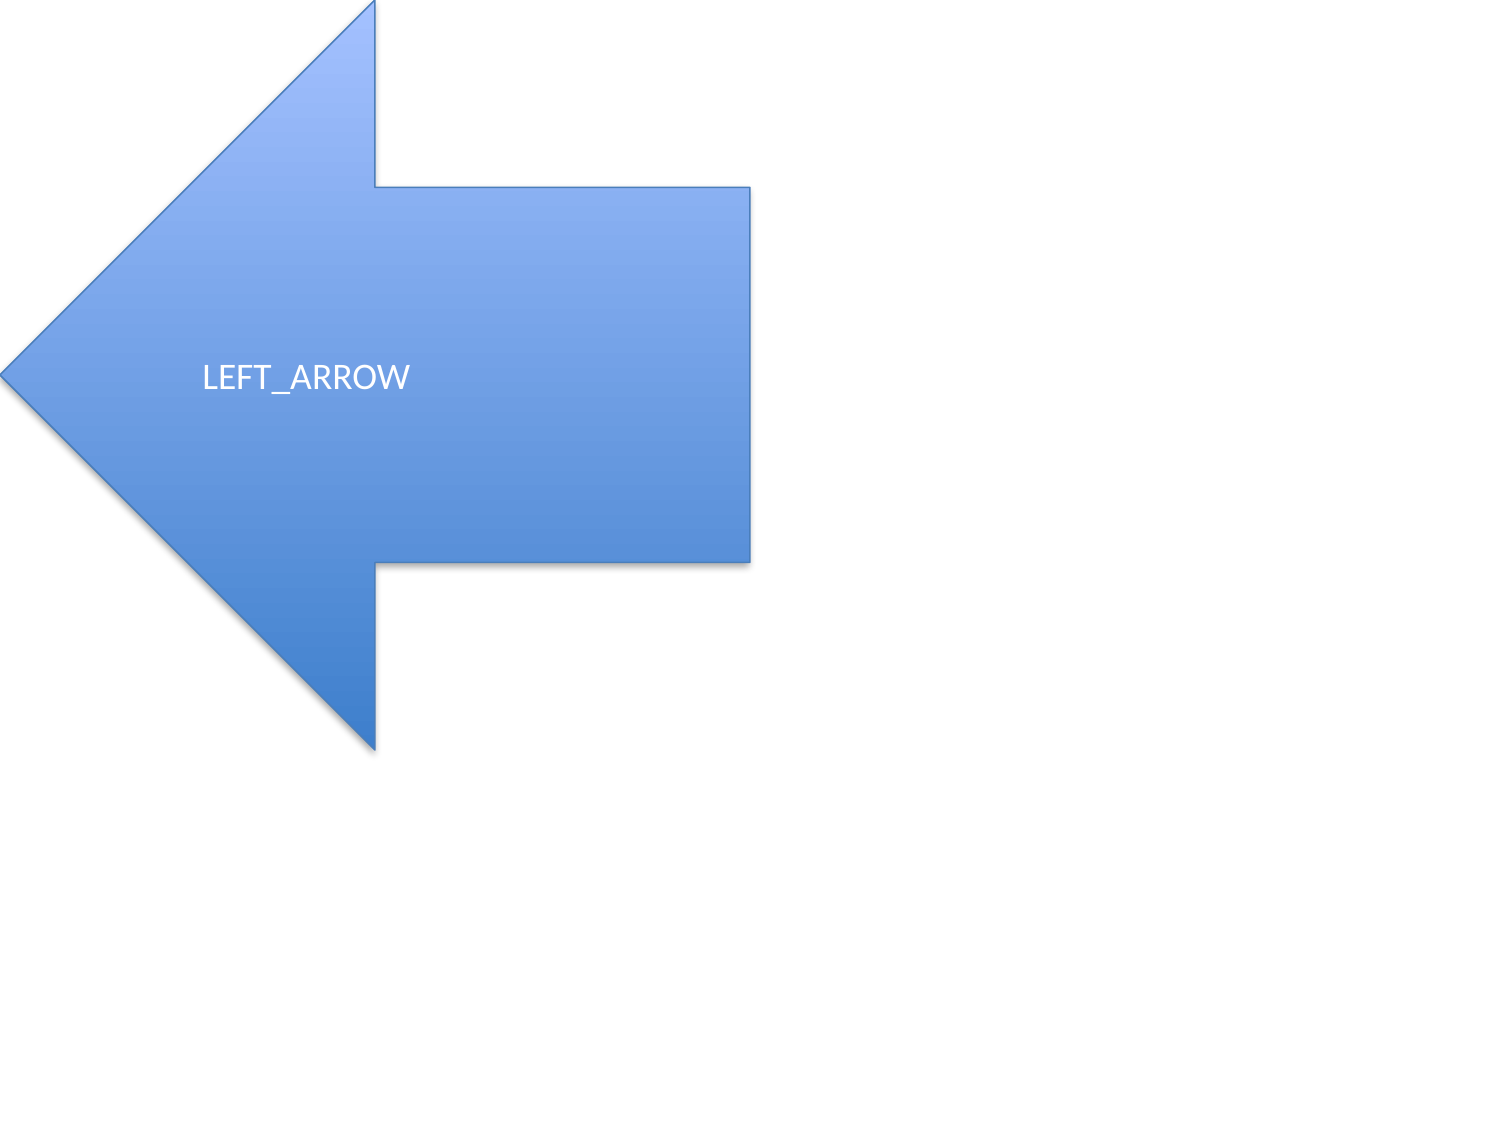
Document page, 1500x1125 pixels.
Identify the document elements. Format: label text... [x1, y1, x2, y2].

text_box LEFT_ARROW [0, 0, 751, 751]
